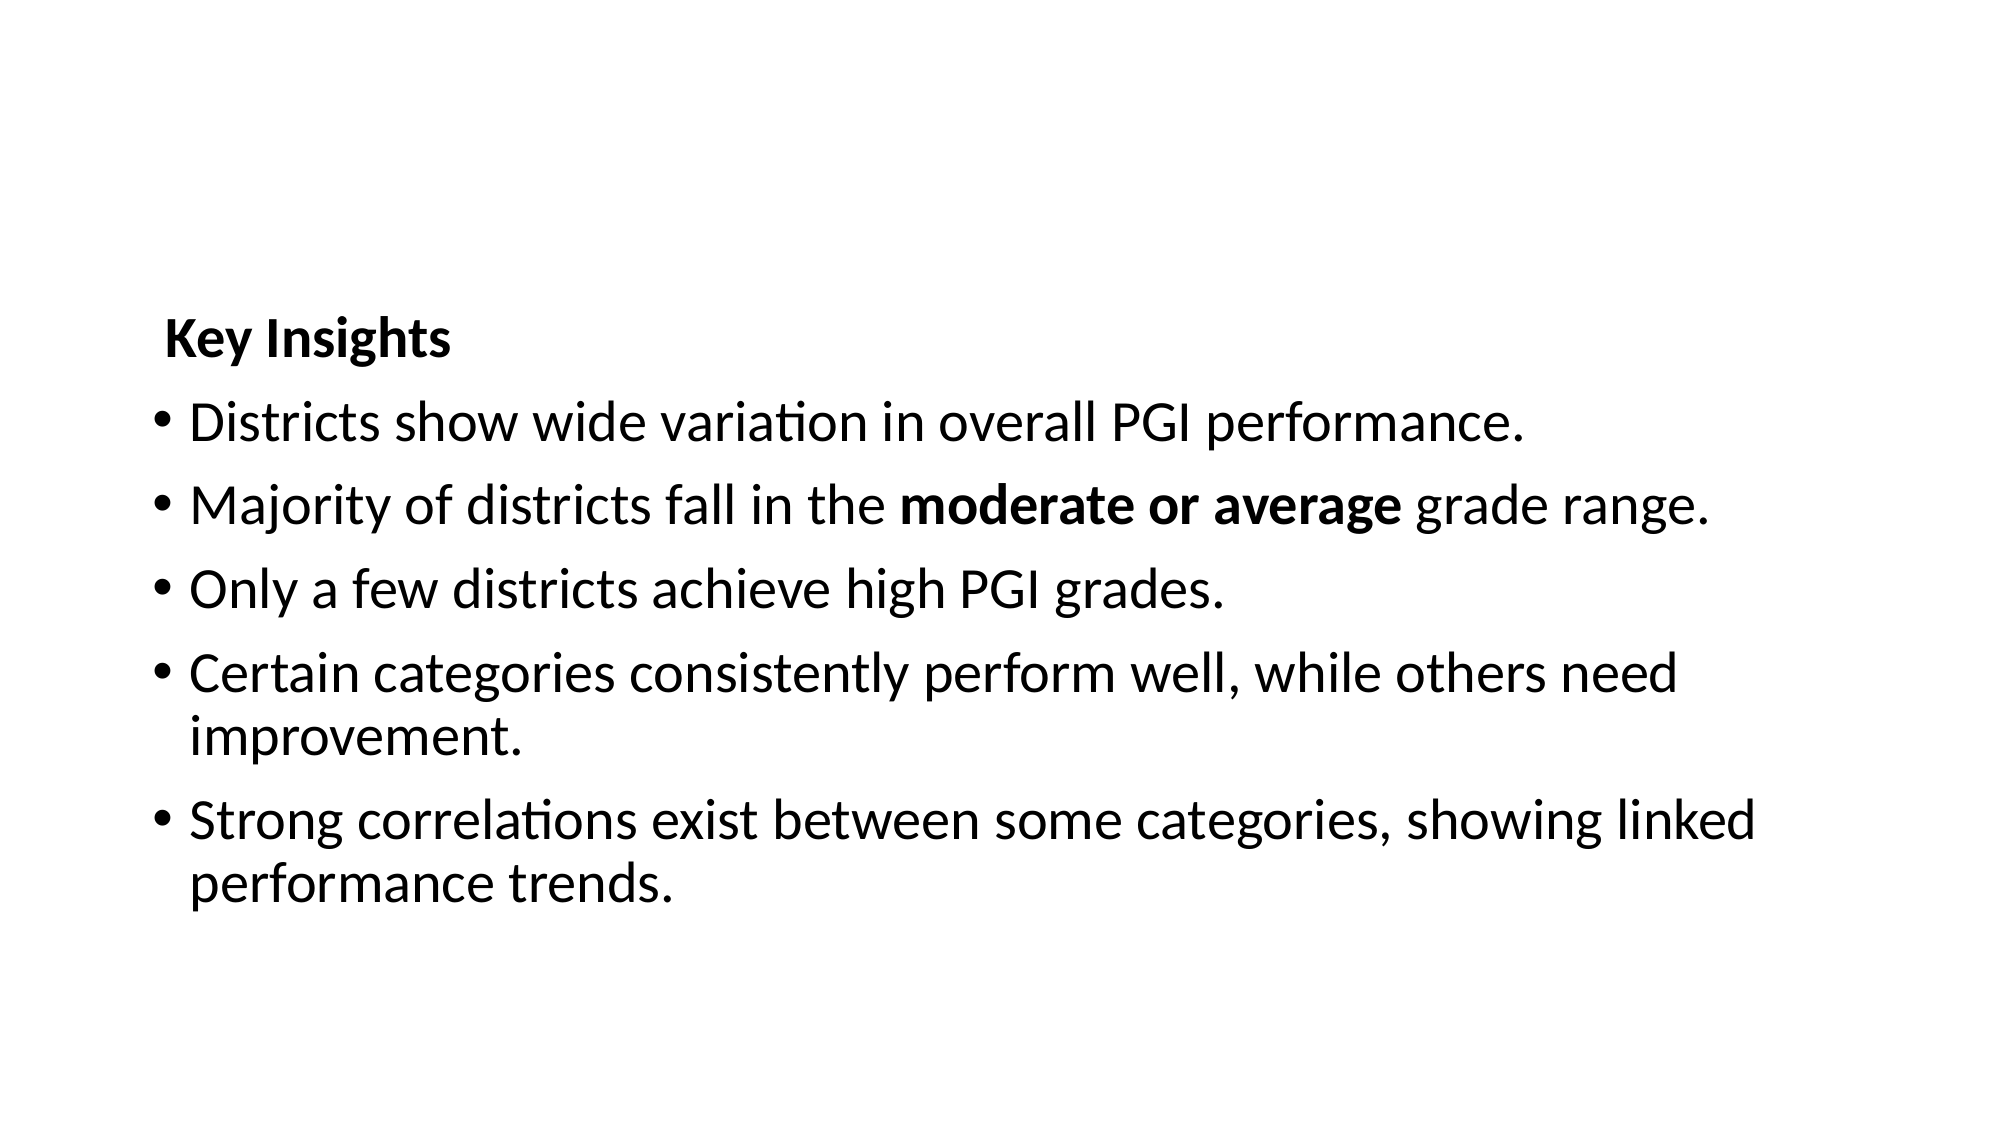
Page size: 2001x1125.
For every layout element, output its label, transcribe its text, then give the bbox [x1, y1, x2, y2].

list Key Insights Districts show wide variation in overall PGI performance. Majority of districts fall in the moderate or average grade range. Only a few districts achieve high PGI grades. Certain categories consistently perform well, while others need improvement. Strong correlations exist between some categories, showing linked performance trends. [137, 299, 1863, 1014]
